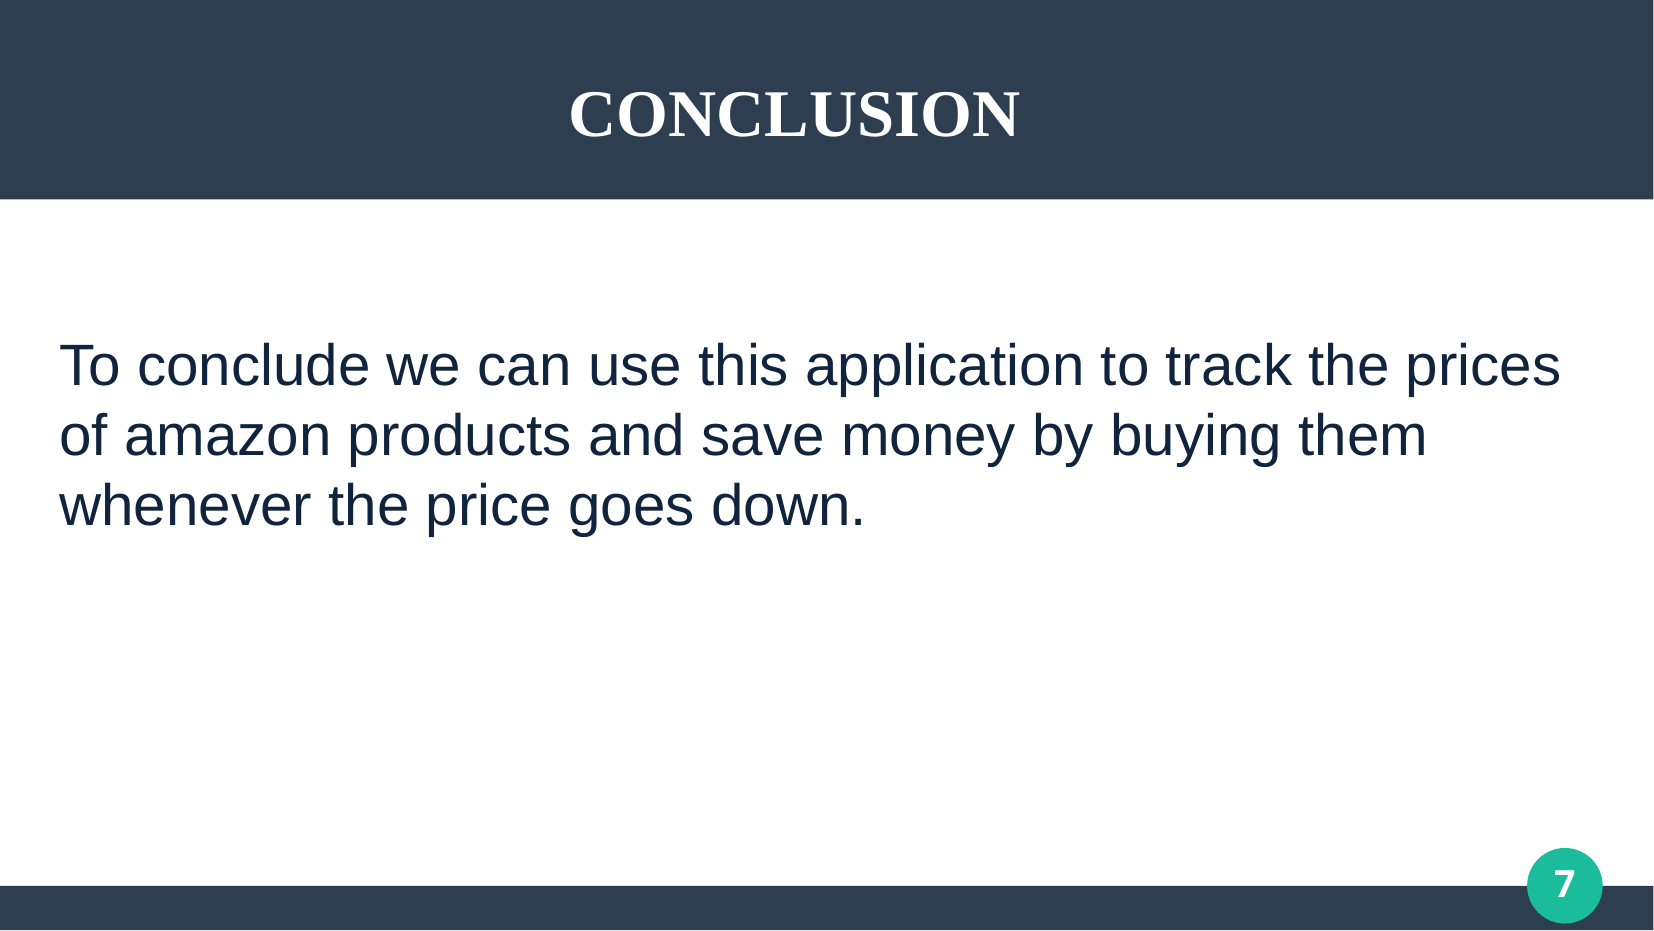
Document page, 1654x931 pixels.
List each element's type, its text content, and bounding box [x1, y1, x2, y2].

list To conclude we can use this application to track the prices of amazon products and save money by buying them whenever the price goes down. [59, 327, 1595, 572]
title CONCLUSION [26, 51, 1563, 170]
